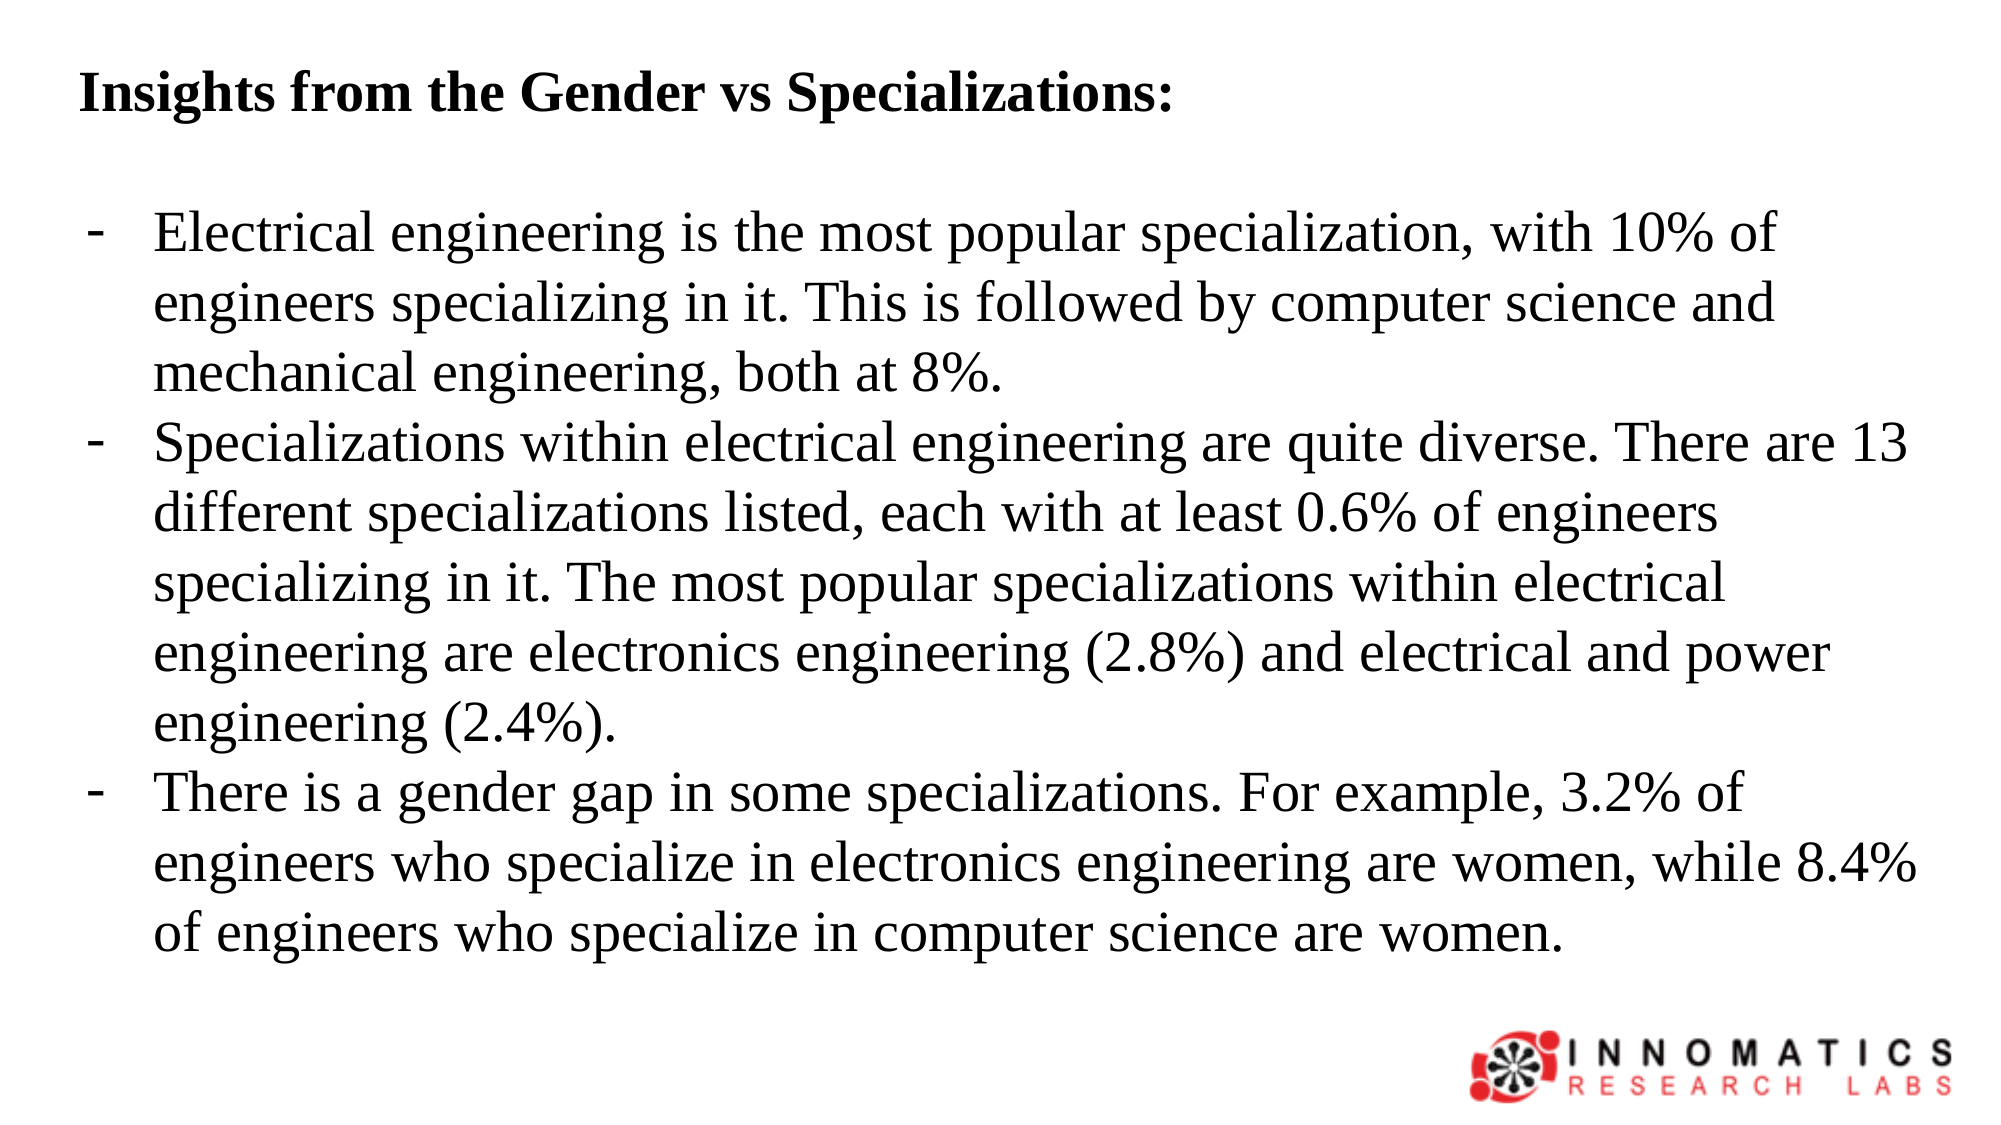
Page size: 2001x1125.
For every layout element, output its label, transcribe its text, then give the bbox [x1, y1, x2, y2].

text_box Insights from the Gender vs Specializations: Electrical engineering is the most popular specialization, with 10% of engineers specializing in it. This is followed by computer science and mechanical engineering, both at 8%. Specializations within electrical engineering are quite diverse. There are 13 different specializations listed, each with at least 0.6% of engineers specializing in it. The most popular specializations within electrical engineering are electronics engineering (2.8%) and electrical and power engineering (2.4%). There is a gender gap in some specializations. For example, 3.2% of engineers who specialize in electronics engineering are women, while 8.4% of engineers who specialize in computer science are women. [63, 38, 1986, 980]
picture [1445, 1014, 1975, 1125]
